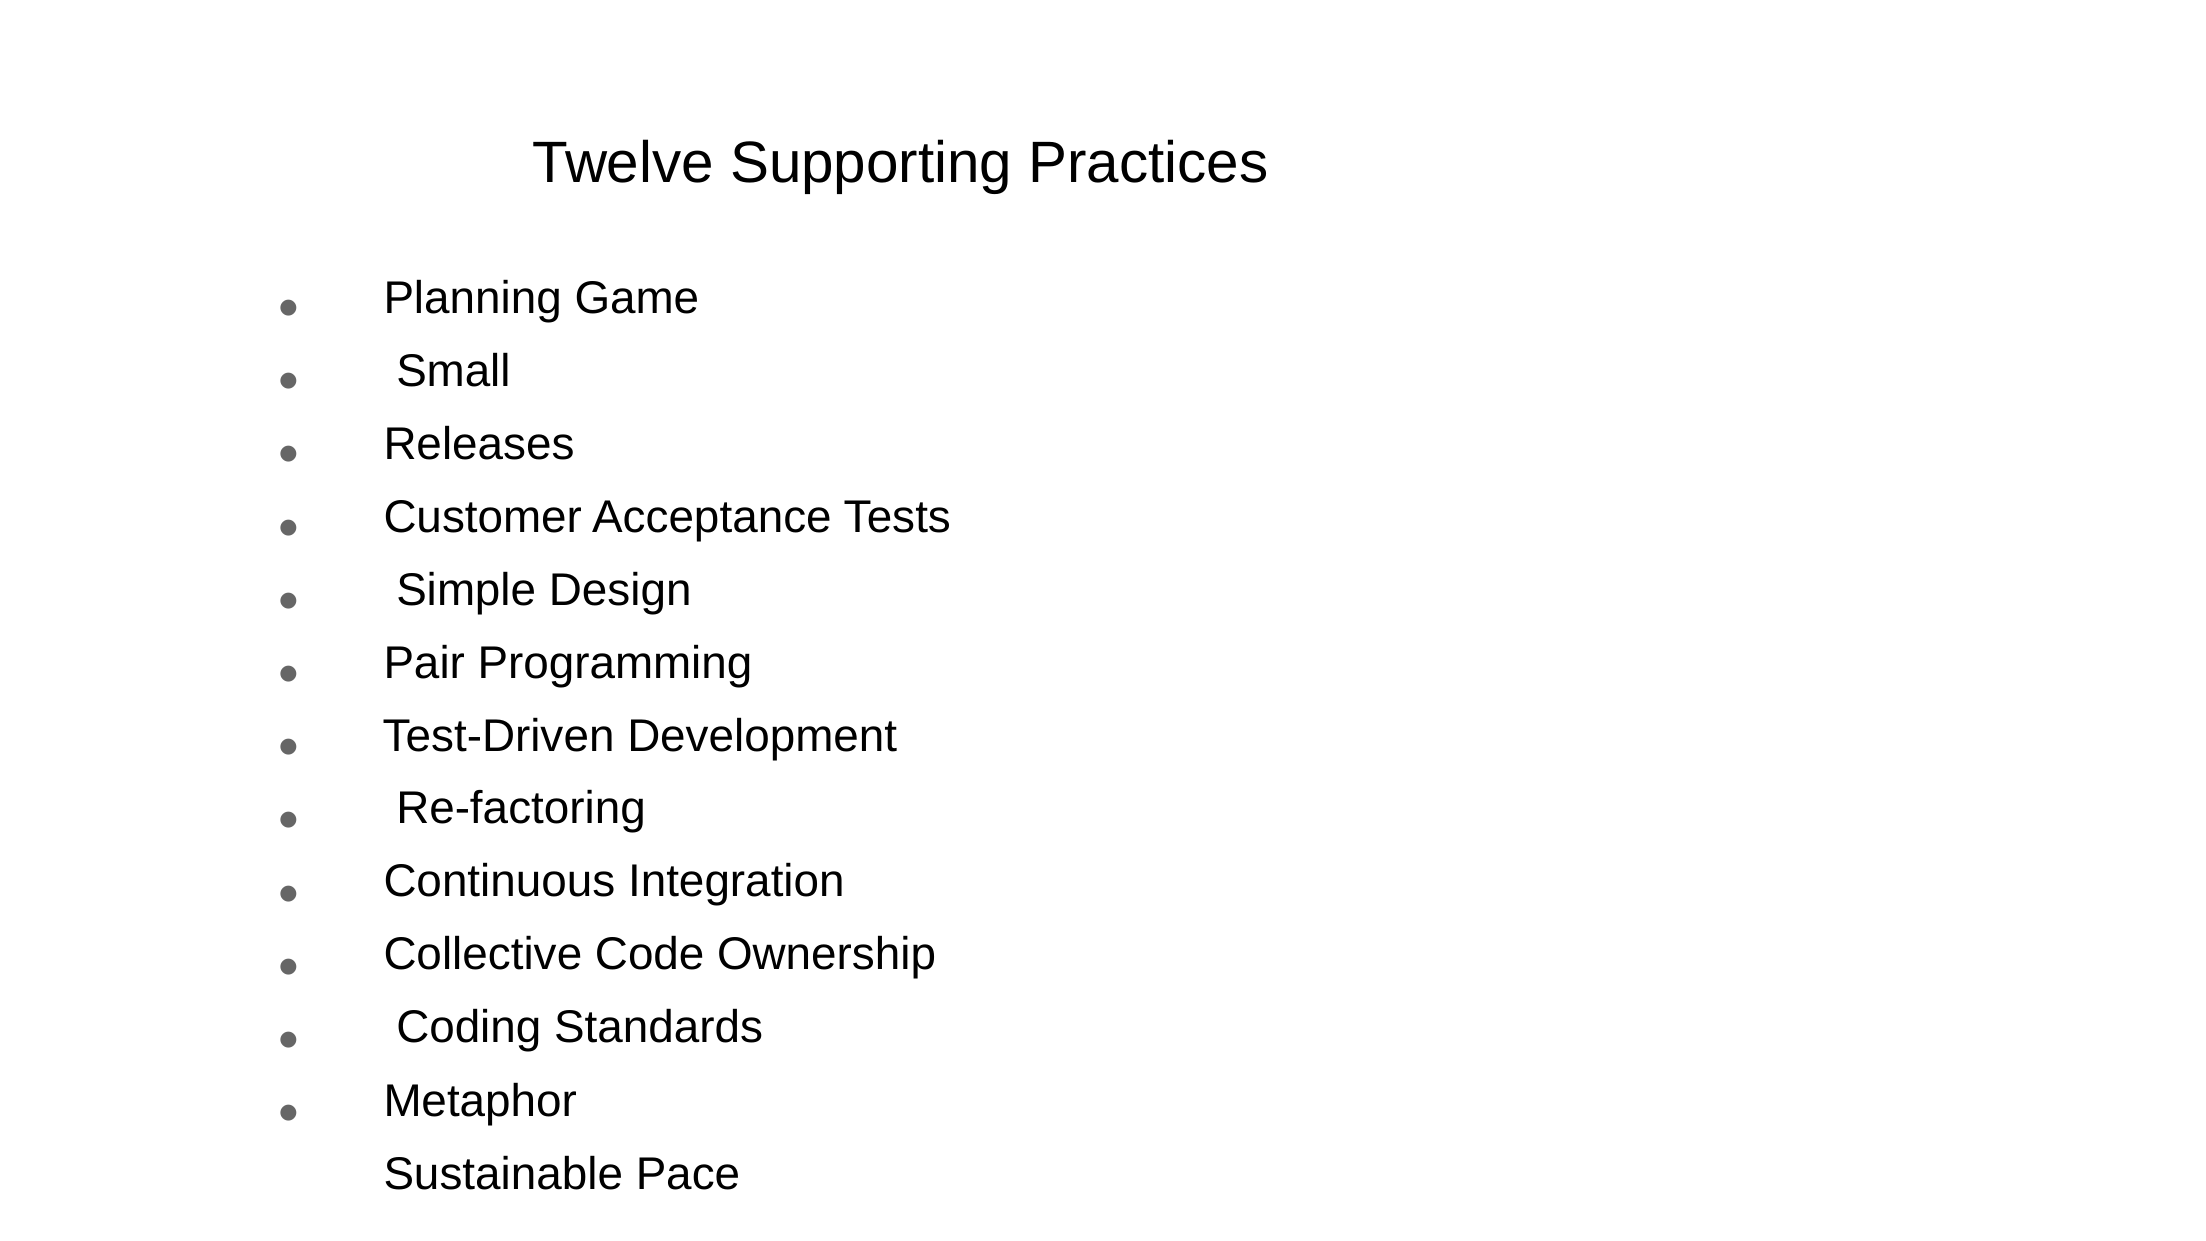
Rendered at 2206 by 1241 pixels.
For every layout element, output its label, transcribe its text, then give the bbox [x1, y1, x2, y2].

text_box ● [277, 510, 297, 538]
text_box ● [277, 583, 297, 611]
title Twelve Supporting Practices [530, 132, 1329, 343]
text_box ● [277, 1022, 297, 1050]
text_box ● [277, 1095, 297, 1123]
text_box ● [277, 437, 297, 465]
text_box ● [277, 803, 297, 830]
text_box Planning Game Small Releases Customer Acceptance Tests Simple Design Pair Programming Test-Driven Development Re-factoring Continuous Integration Collective Code Ownership Coding Standards Metaphor Sustainable Pace [380, 247, 953, 1199]
text_box ● [277, 290, 297, 318]
text_box ● [277, 364, 297, 391]
text_box ● [277, 656, 297, 684]
text_box ● [277, 729, 297, 757]
text_box ● [277, 949, 297, 977]
text_box ● [277, 876, 297, 904]
